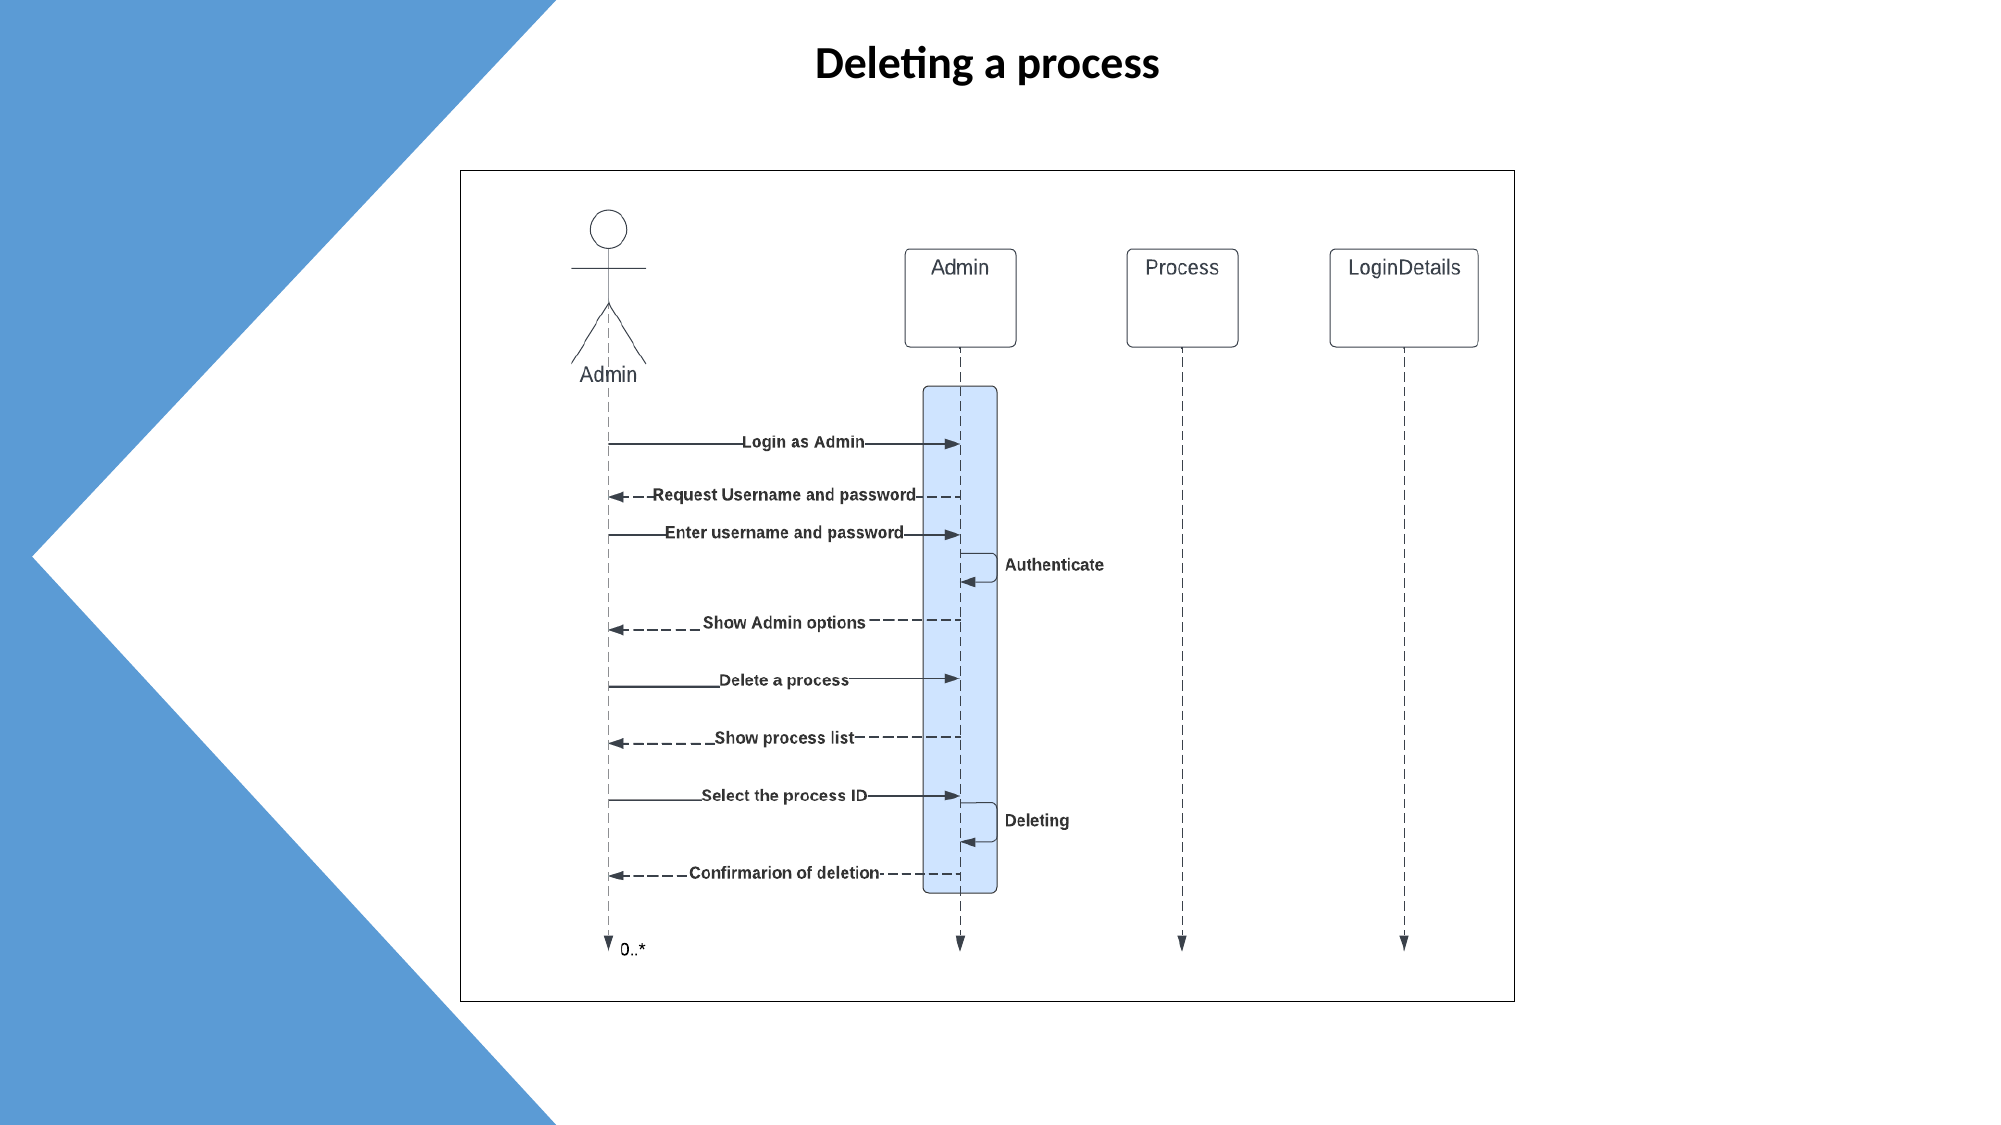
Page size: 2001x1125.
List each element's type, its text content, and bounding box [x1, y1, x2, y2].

picture [460, 170, 1515, 1002]
text_box [0, 0, 558, 557]
text_box [0, 520, 558, 1125]
text_box Deleting a process [470, 24, 1580, 95]
